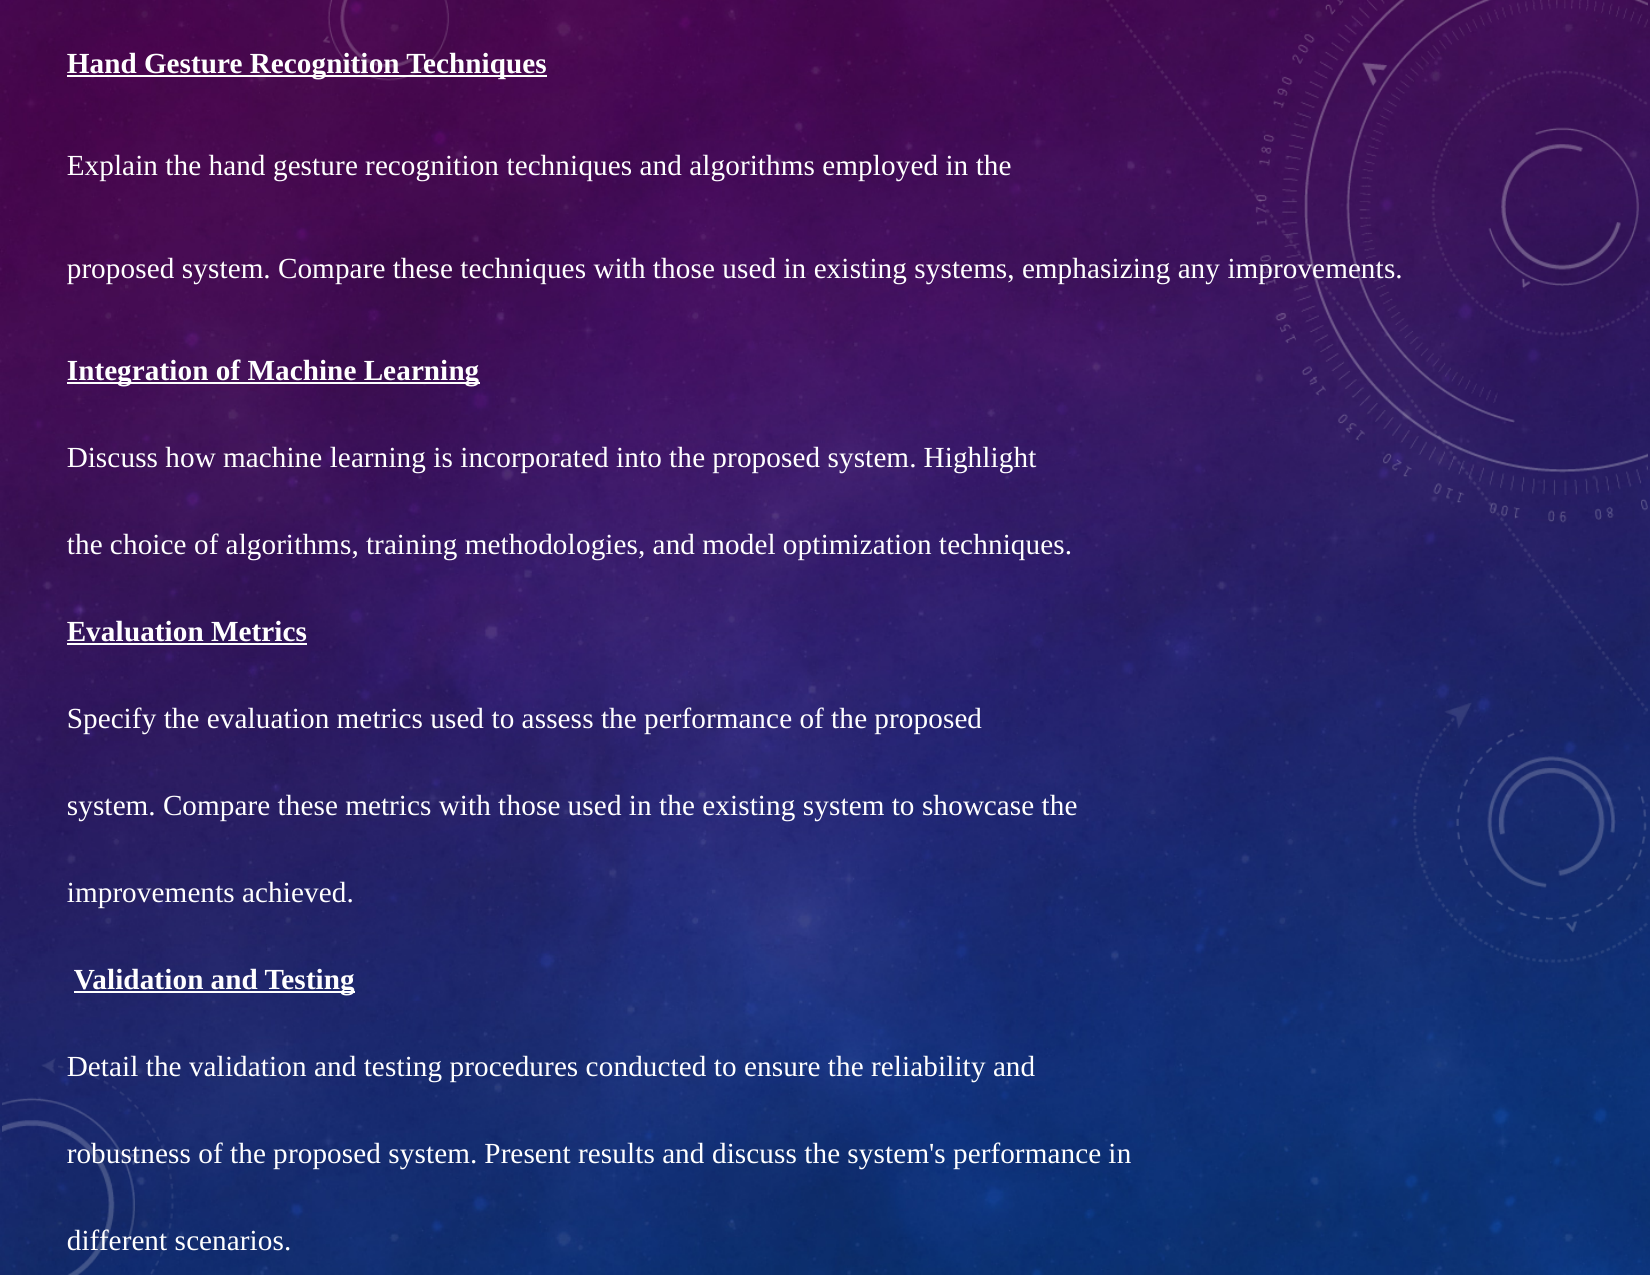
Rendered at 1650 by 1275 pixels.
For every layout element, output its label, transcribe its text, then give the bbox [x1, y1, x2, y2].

text_box Hand Gesture Recognition Techniques Explain the hand gesture recognition techniques and algorithms employed in the proposed system. Compare these techniques with those used in existing systems, emphasizing any improvements. Integration of Machine Learning Discuss how machine learning is incorporated into the proposed system. Highlight the choice of algorithms, training methodologies, and model optimization techniques. Evaluation Metrics Specify the evaluation metrics used to assess the performance of the proposed system. Compare these metrics with those used in the existing system to showcase the improvements achieved. Validation and Testing Detail the validation and testing procedures conducted to ensure the reliability and robustness of the proposed system. Present results and discuss the system's performance in different scenarios. [52, 34, 1552, 1275]
picture [0, 0, 1650, 1275]
